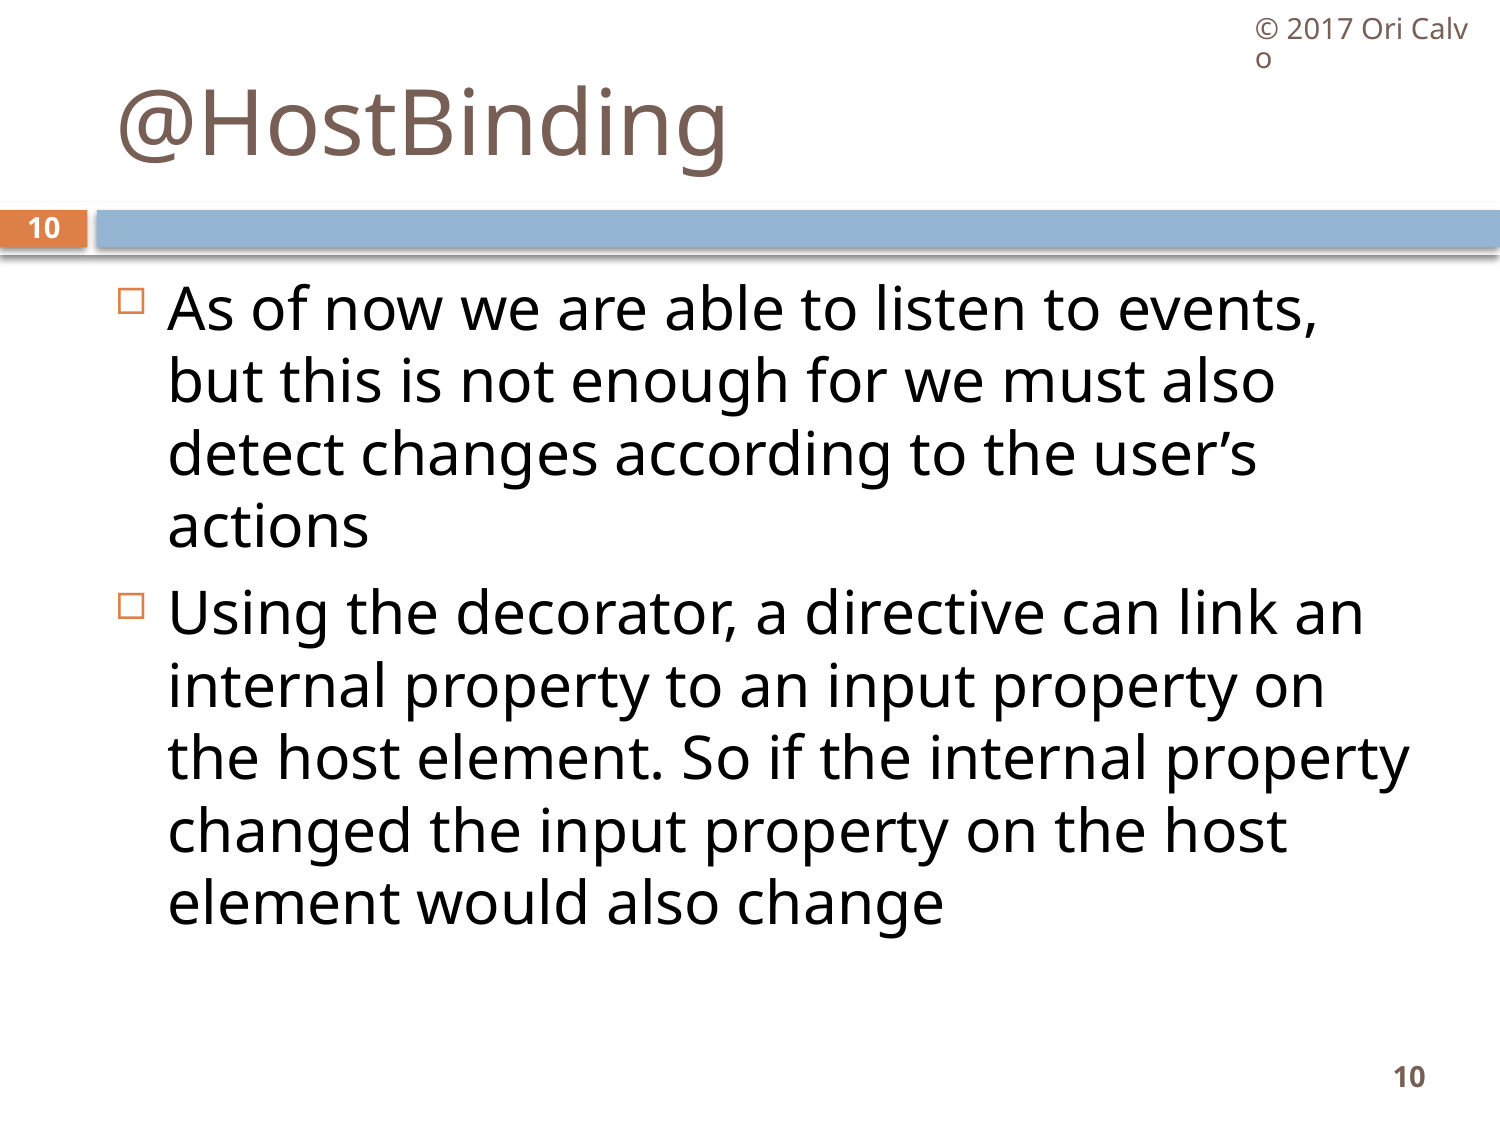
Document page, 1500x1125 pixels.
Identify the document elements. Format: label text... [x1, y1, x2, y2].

title @HostBinding [100, 37, 1438, 200]
list As of now we are able to listen to events, but this is not enough for we must also detect changes according to the user’s actions Using the decorator, a directive can link an internal property to an input property on the host element. So if the internal property changed the input property on the host element would also change [100, 262, 1438, 1000]
footer © 2017 Ori Calvo [1240, 0, 1500, 60]
slide_number 10 [0, 208, 88, 249]
